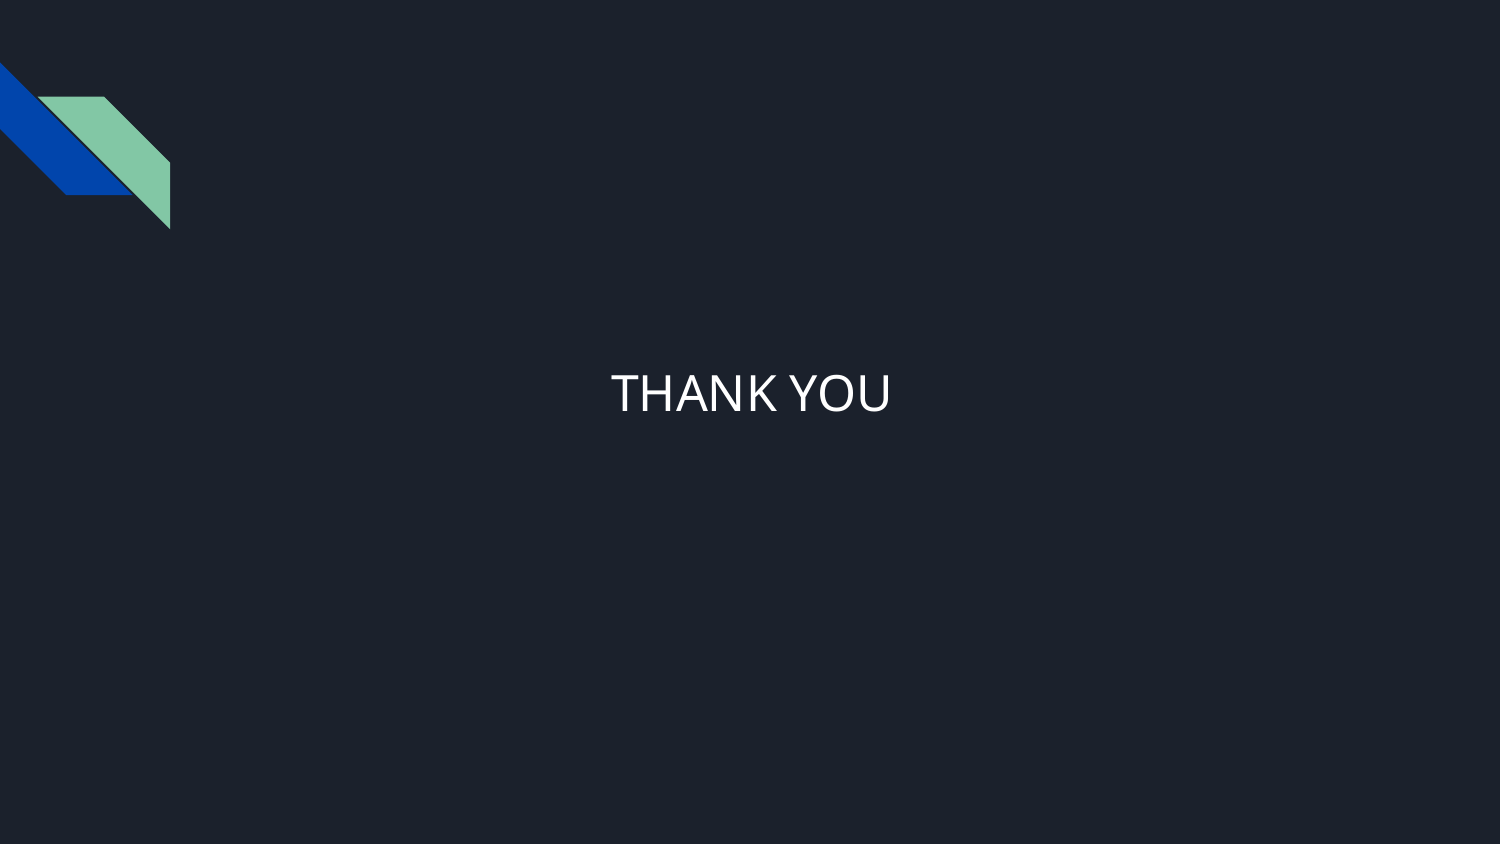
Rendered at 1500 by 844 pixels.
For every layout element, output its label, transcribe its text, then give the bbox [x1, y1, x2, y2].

title THANK YOU [596, 346, 944, 497]
